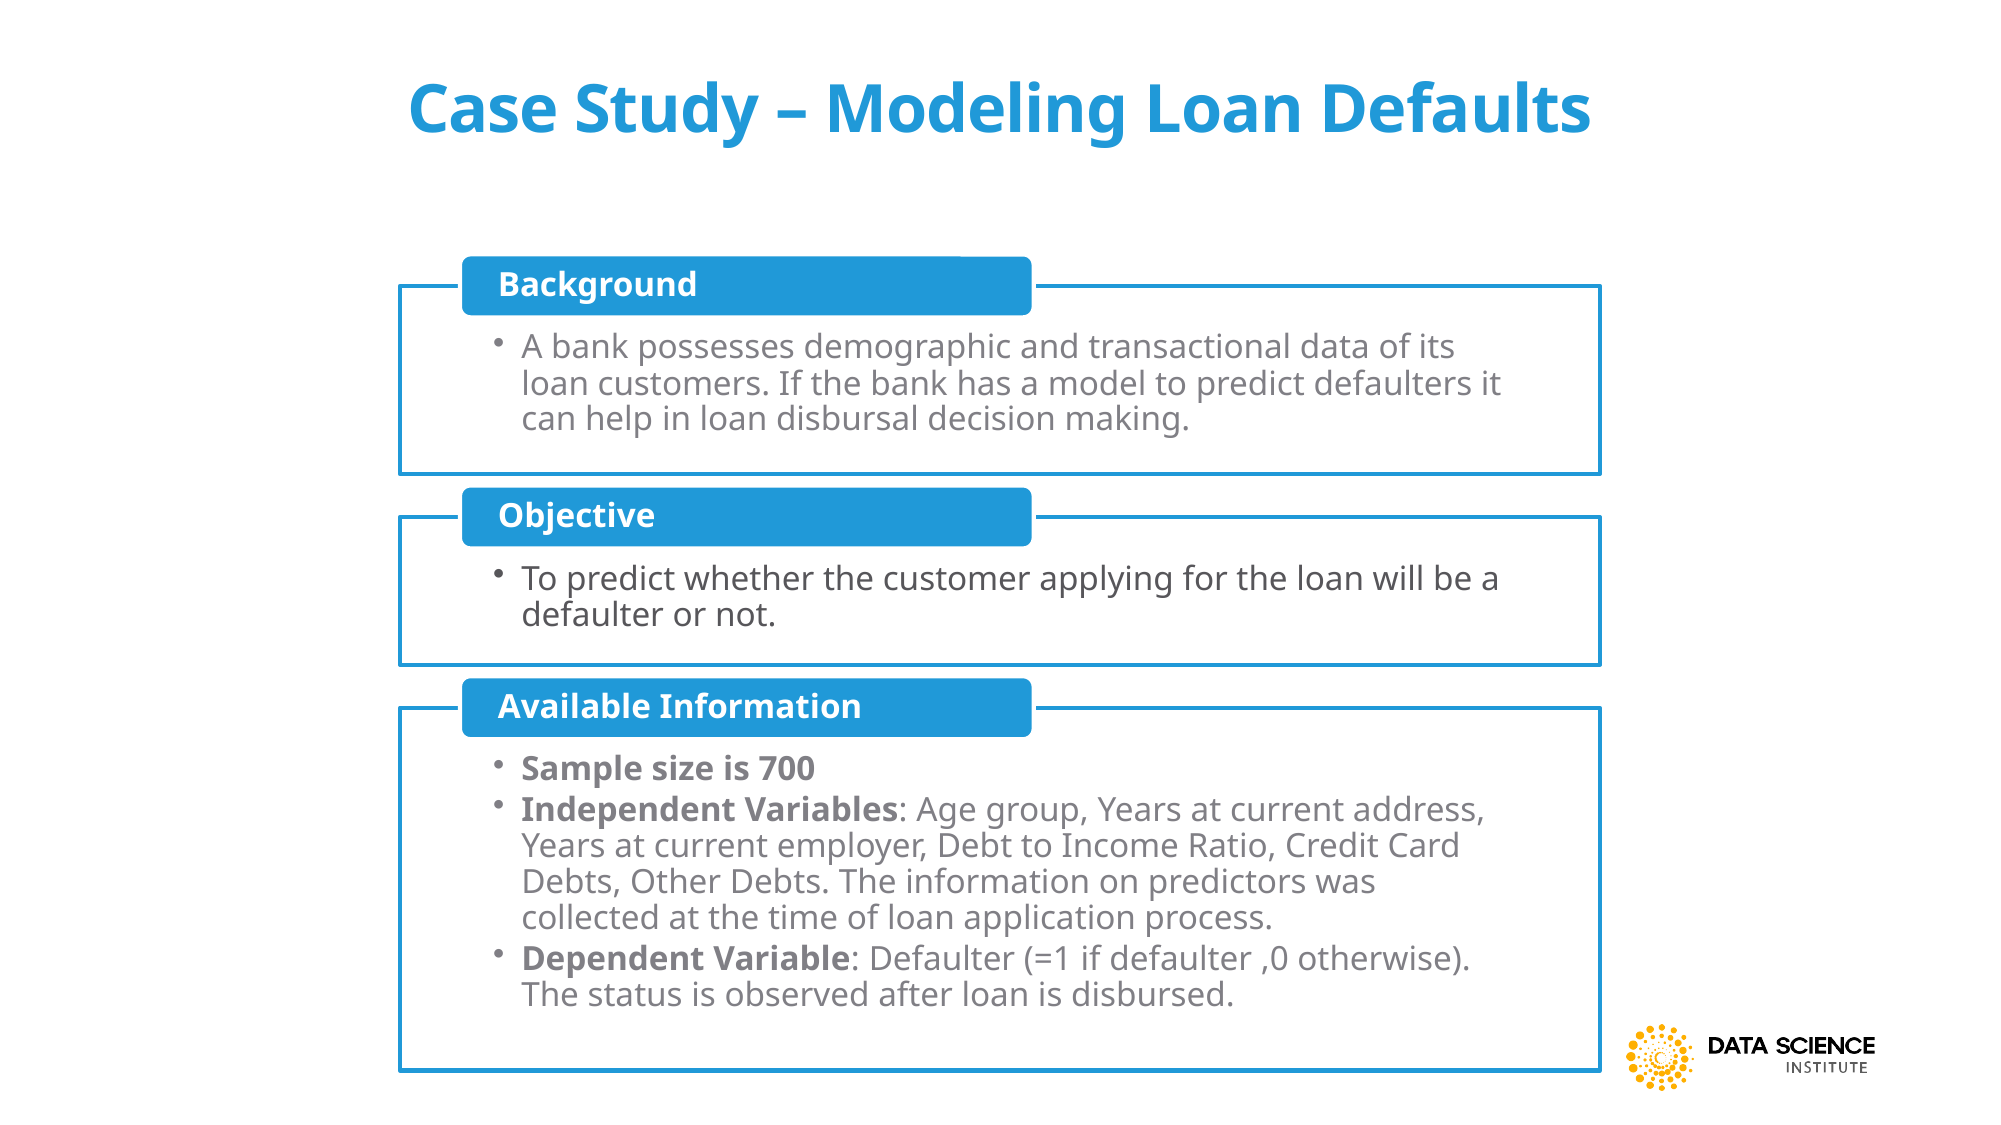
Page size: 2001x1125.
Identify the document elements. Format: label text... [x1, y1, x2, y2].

picture [1860, 1062, 1867, 1073]
picture [1804, 1061, 1811, 1073]
picture [1626, 1024, 1694, 1091]
picture [1792, 1062, 1801, 1073]
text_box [399, 249, 1601, 1076]
picture [1828, 1037, 1844, 1054]
title Case Study – Modeling Loan Defaults [257, 44, 1743, 178]
picture [1839, 1062, 1847, 1073]
picture [1845, 1037, 1862, 1054]
picture [1776, 1037, 1808, 1054]
